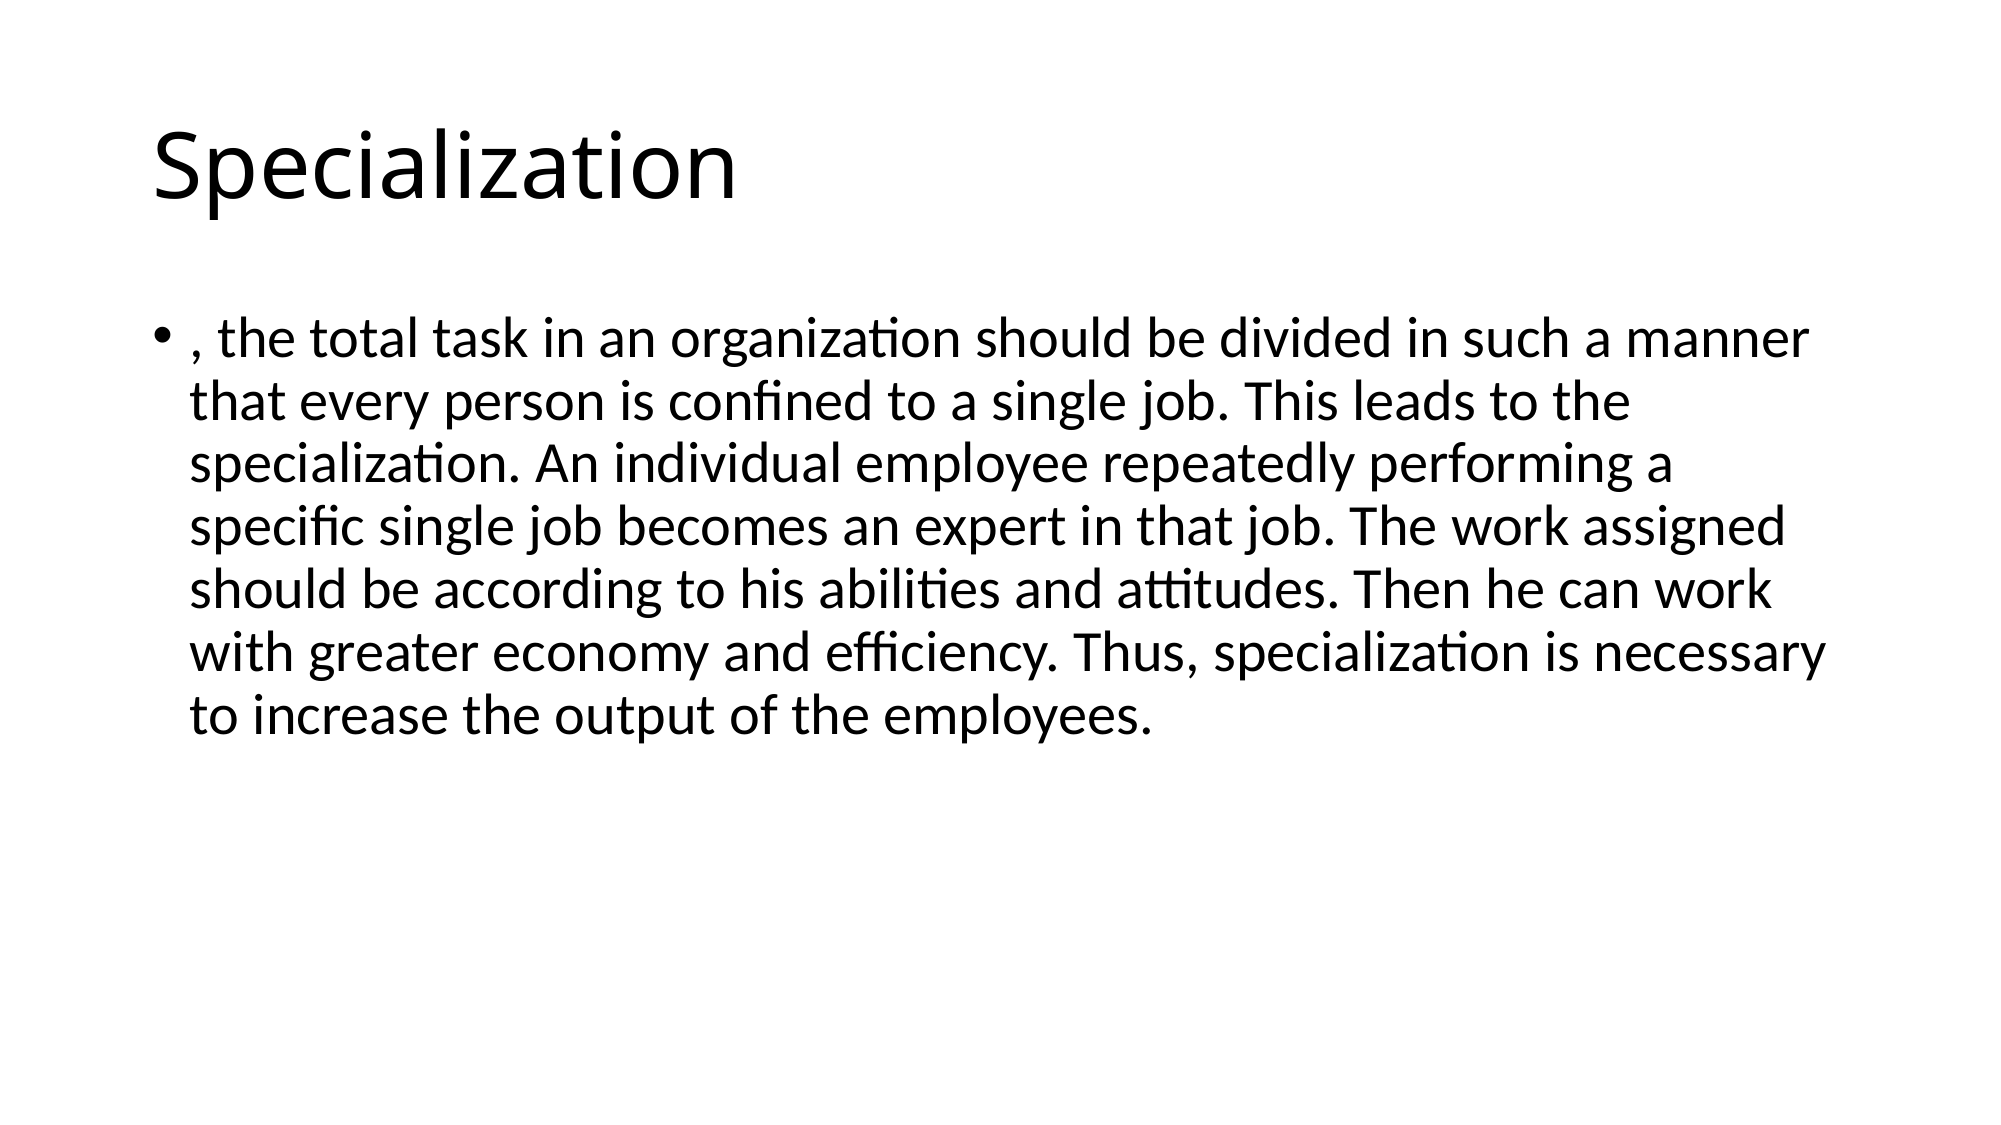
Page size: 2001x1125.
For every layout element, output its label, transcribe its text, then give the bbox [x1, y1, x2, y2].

list , the total task in an organization should be divided in such a manner that every person is confined to a single job. This leads to the specialization. An individual employee repeatedly performing a specific single job becomes an expert in that job. The work assigned should be according to his abilities and attitudes. Then he can work with greater economy and efficiency. Thus, specialization is necessary to increase the output of the employees. [137, 299, 1863, 1014]
title Specialization [137, 59, 1863, 278]
